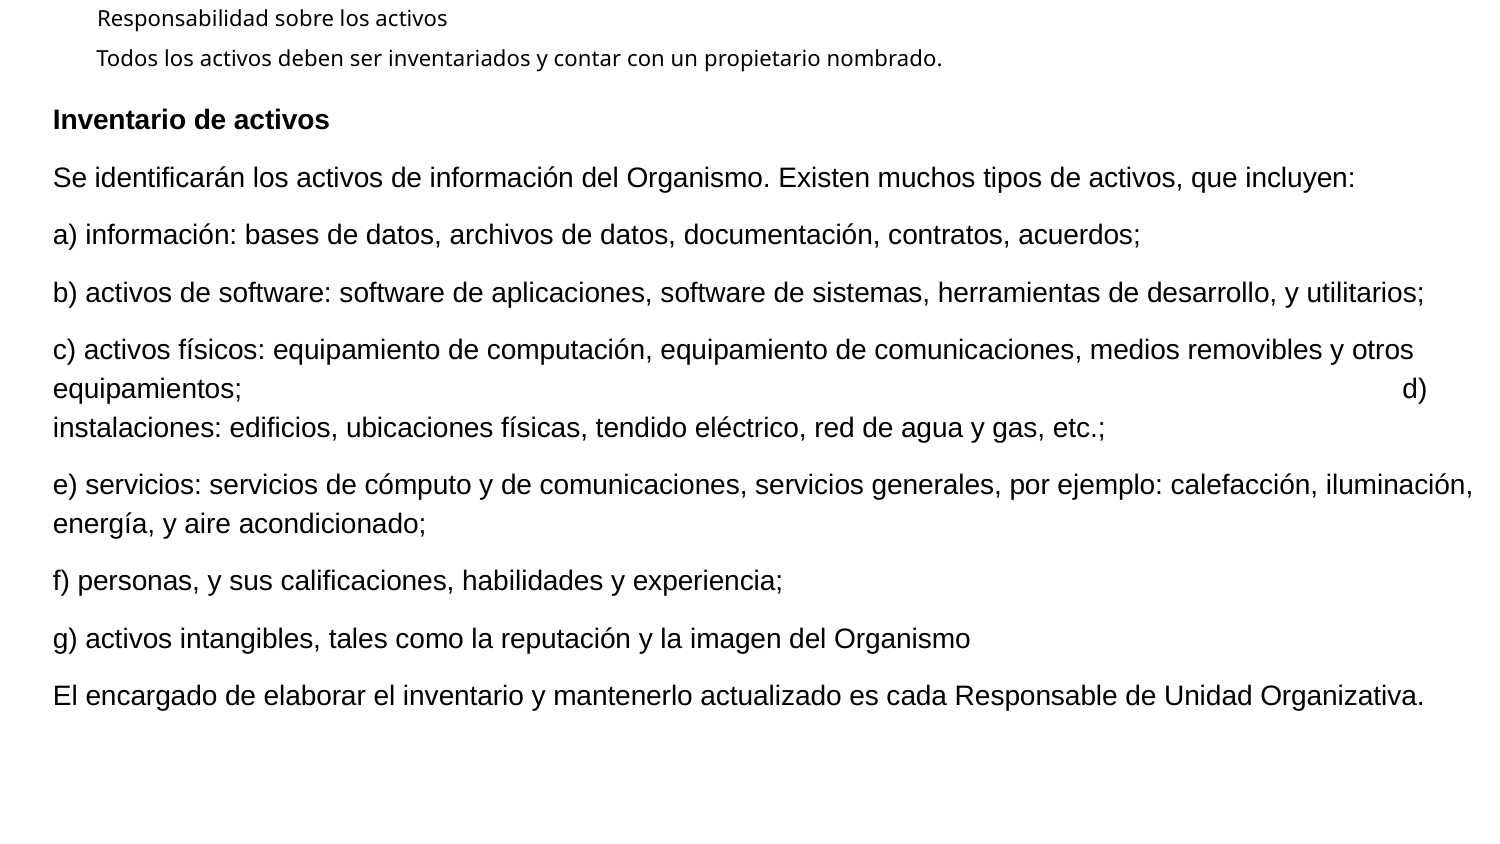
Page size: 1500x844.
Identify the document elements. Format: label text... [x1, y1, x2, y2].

list Responsabilidad sobre los activos Todos los activos deben ser inventariados y contar con un propietario nombrado. Inventario de activos Se identificarán los activos de información del Organismo. Existen muchos tipos de activos, que incluyen: a) información: bases de datos, archivos de datos, documentación, contratos, acuerdos; b) activos de software: software de aplicaciones, software de sistemas, herramientas de desarrollo, y utilitarios; c) activos físicos: equipamiento de computación, equipamiento de comunicaciones, medios removibles y otros equipamientos; d) instalaciones: edificios, ubicaciones físicas, tendido eléctrico, red de agua y gas, etc.; e) servicios: servicios de cómputo y de comunicaciones, servicios generales, por ejemplo: calefacción, iluminación, energía, y aire acondicionado; f) personas, y sus calificaciones, habilidades y experiencia; g) activos intangibles, tales como la reputación y la imagen del Organismo El encargado de elaborar el inventario y mantenerlo actualizado es cada Responsable de Unidad Organizativa. [37, 0, 1500, 816]
